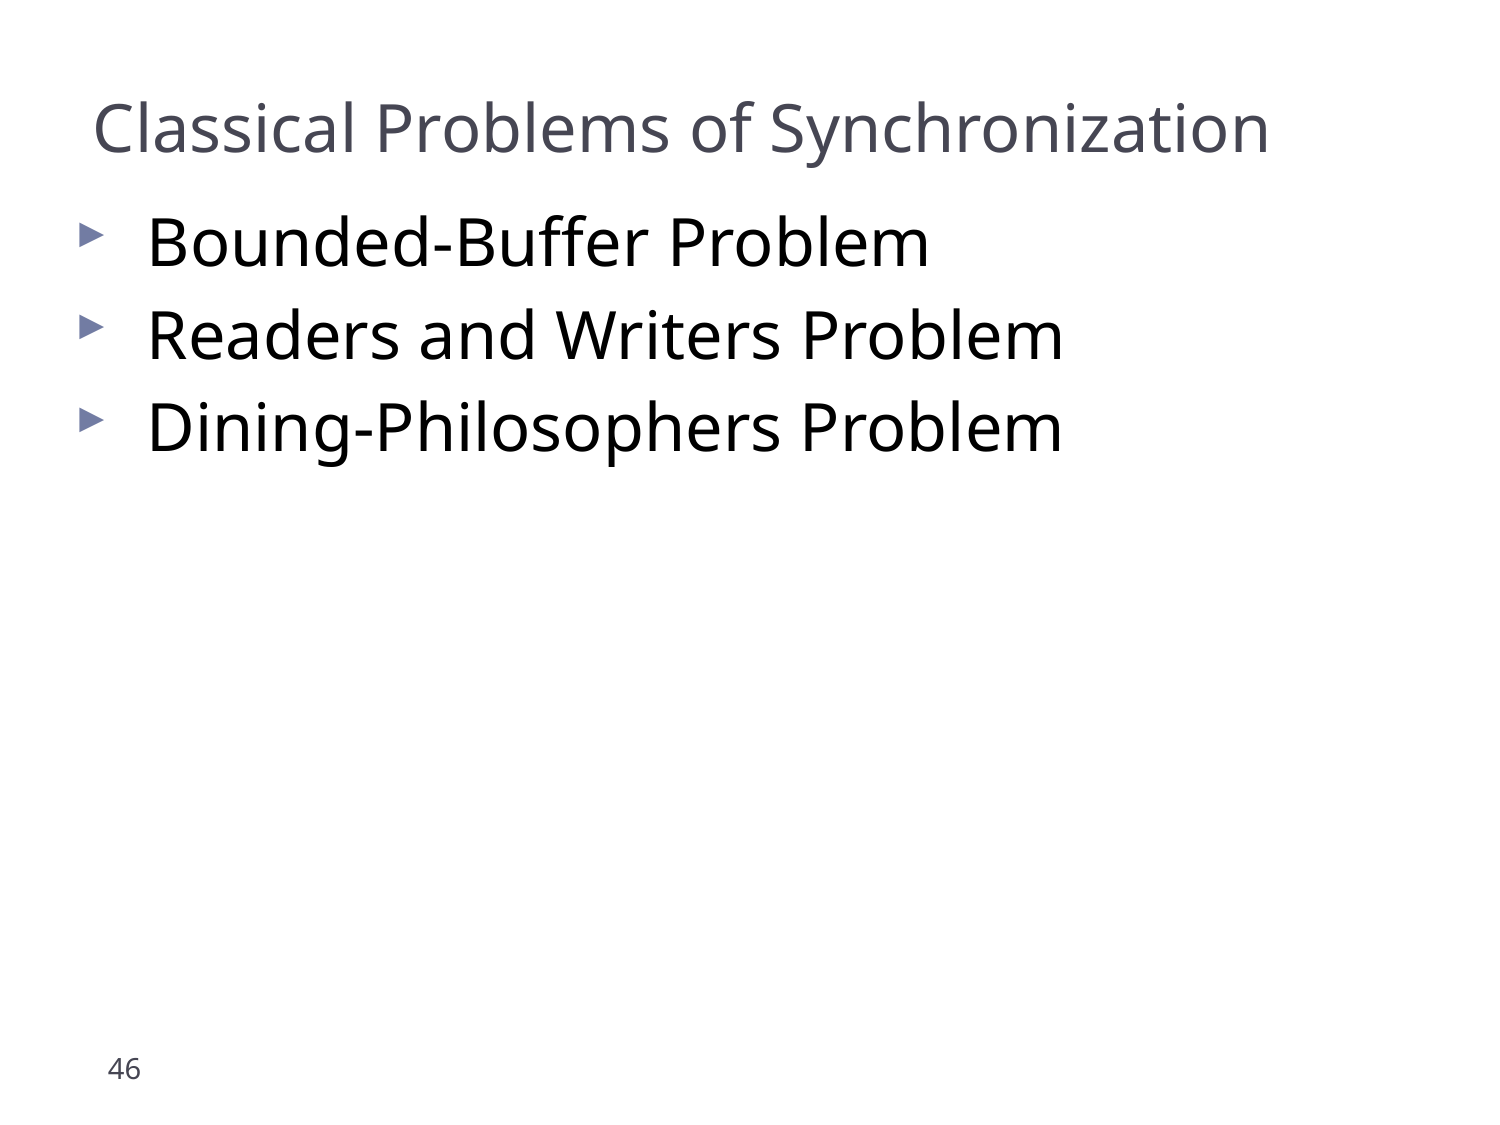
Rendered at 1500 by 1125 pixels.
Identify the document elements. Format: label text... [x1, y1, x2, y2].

list Bounded-Buffer Problem Readers and Writers Problem Dining-Philosophers Problem [74, 199, 1426, 1011]
text_box 46 [100, 1042, 426, 1093]
title Classical Problems of Synchronization [92, 65, 1419, 167]
